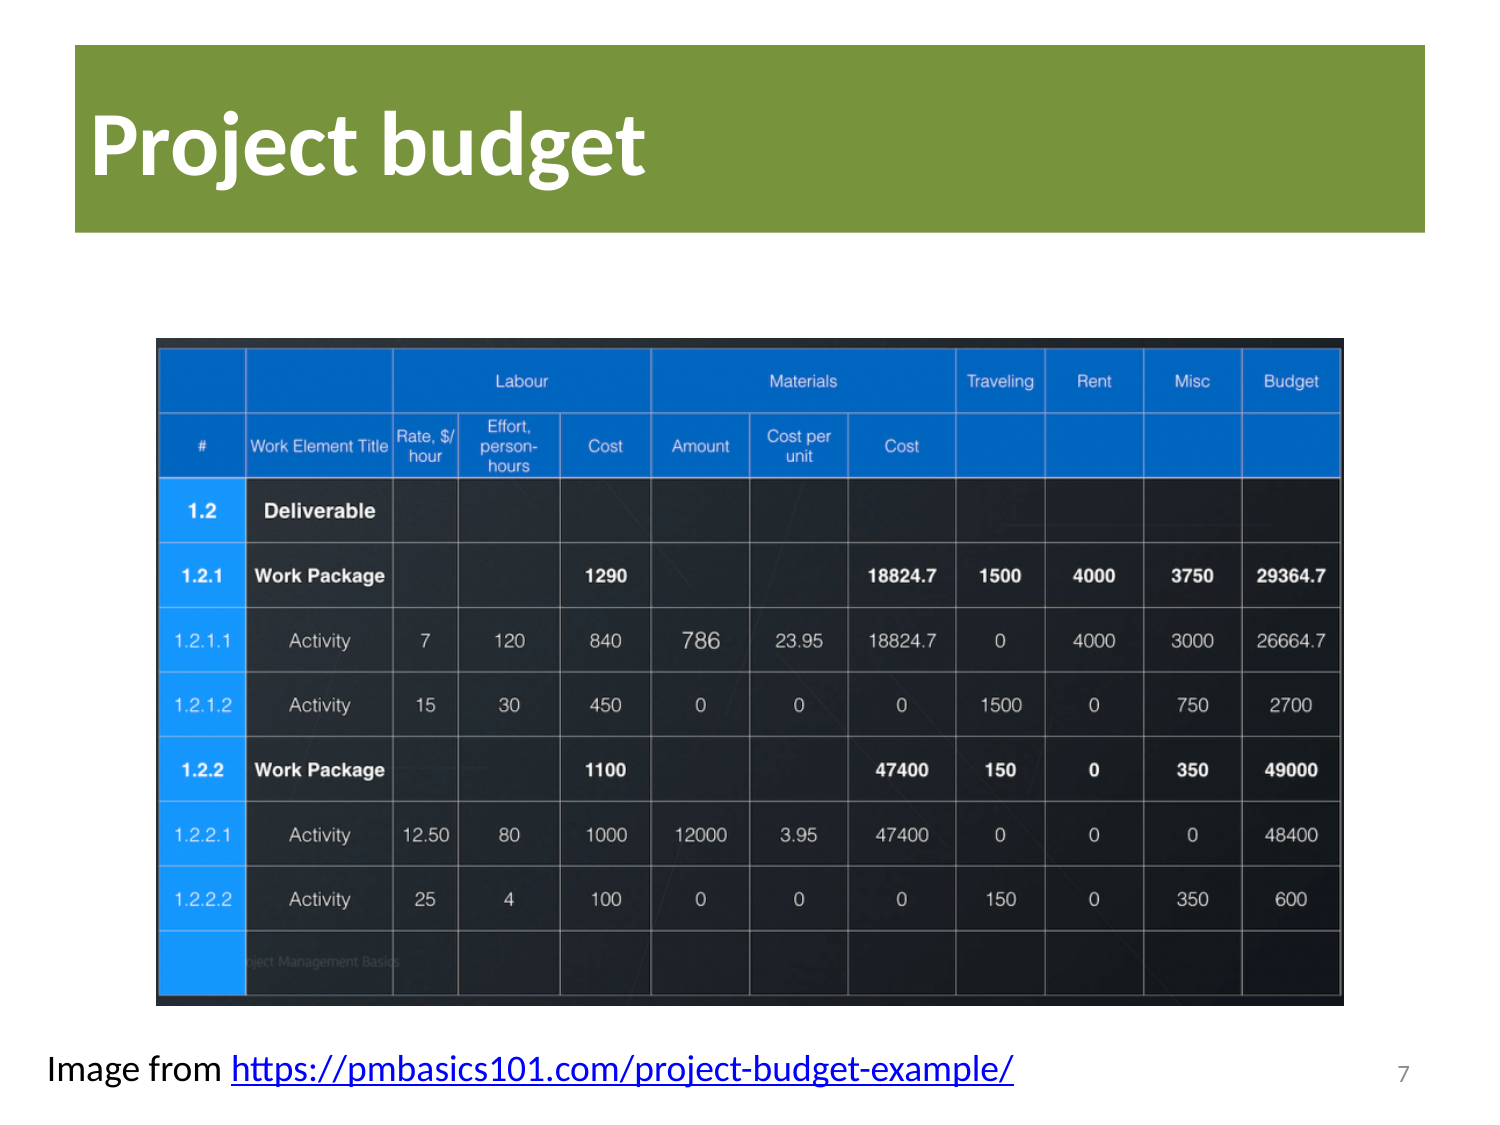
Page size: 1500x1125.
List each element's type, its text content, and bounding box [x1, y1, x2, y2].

title Project budget [75, 45, 1425, 233]
text_box Image from https://pmbasics101.com/project-budget-example/ [32, 1036, 1038, 1097]
picture [156, 337, 1344, 1007]
slide_number 7 [1074, 1042, 1425, 1103]
